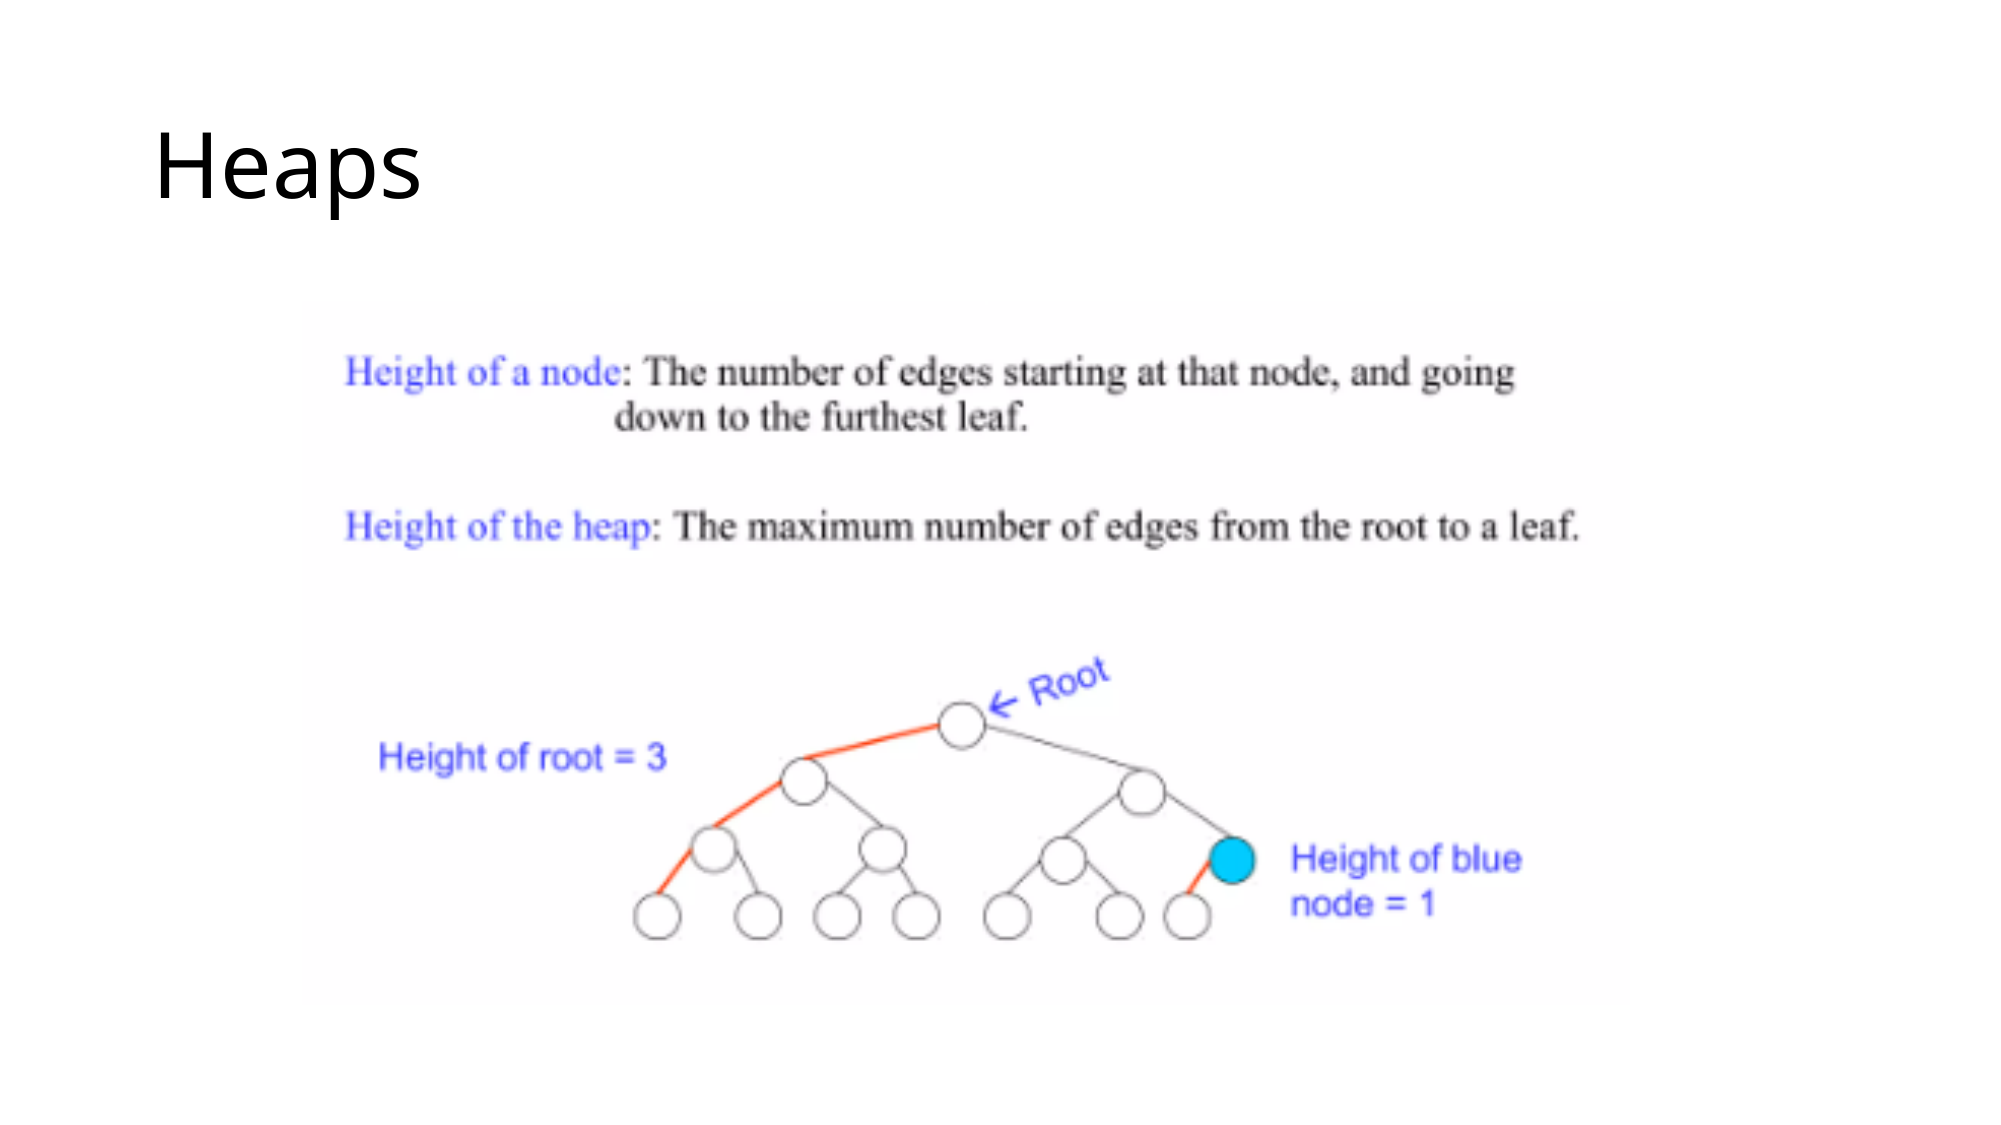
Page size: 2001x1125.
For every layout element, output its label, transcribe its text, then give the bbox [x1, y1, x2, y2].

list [302, 301, 1630, 1005]
title Heaps [137, 59, 1863, 278]
